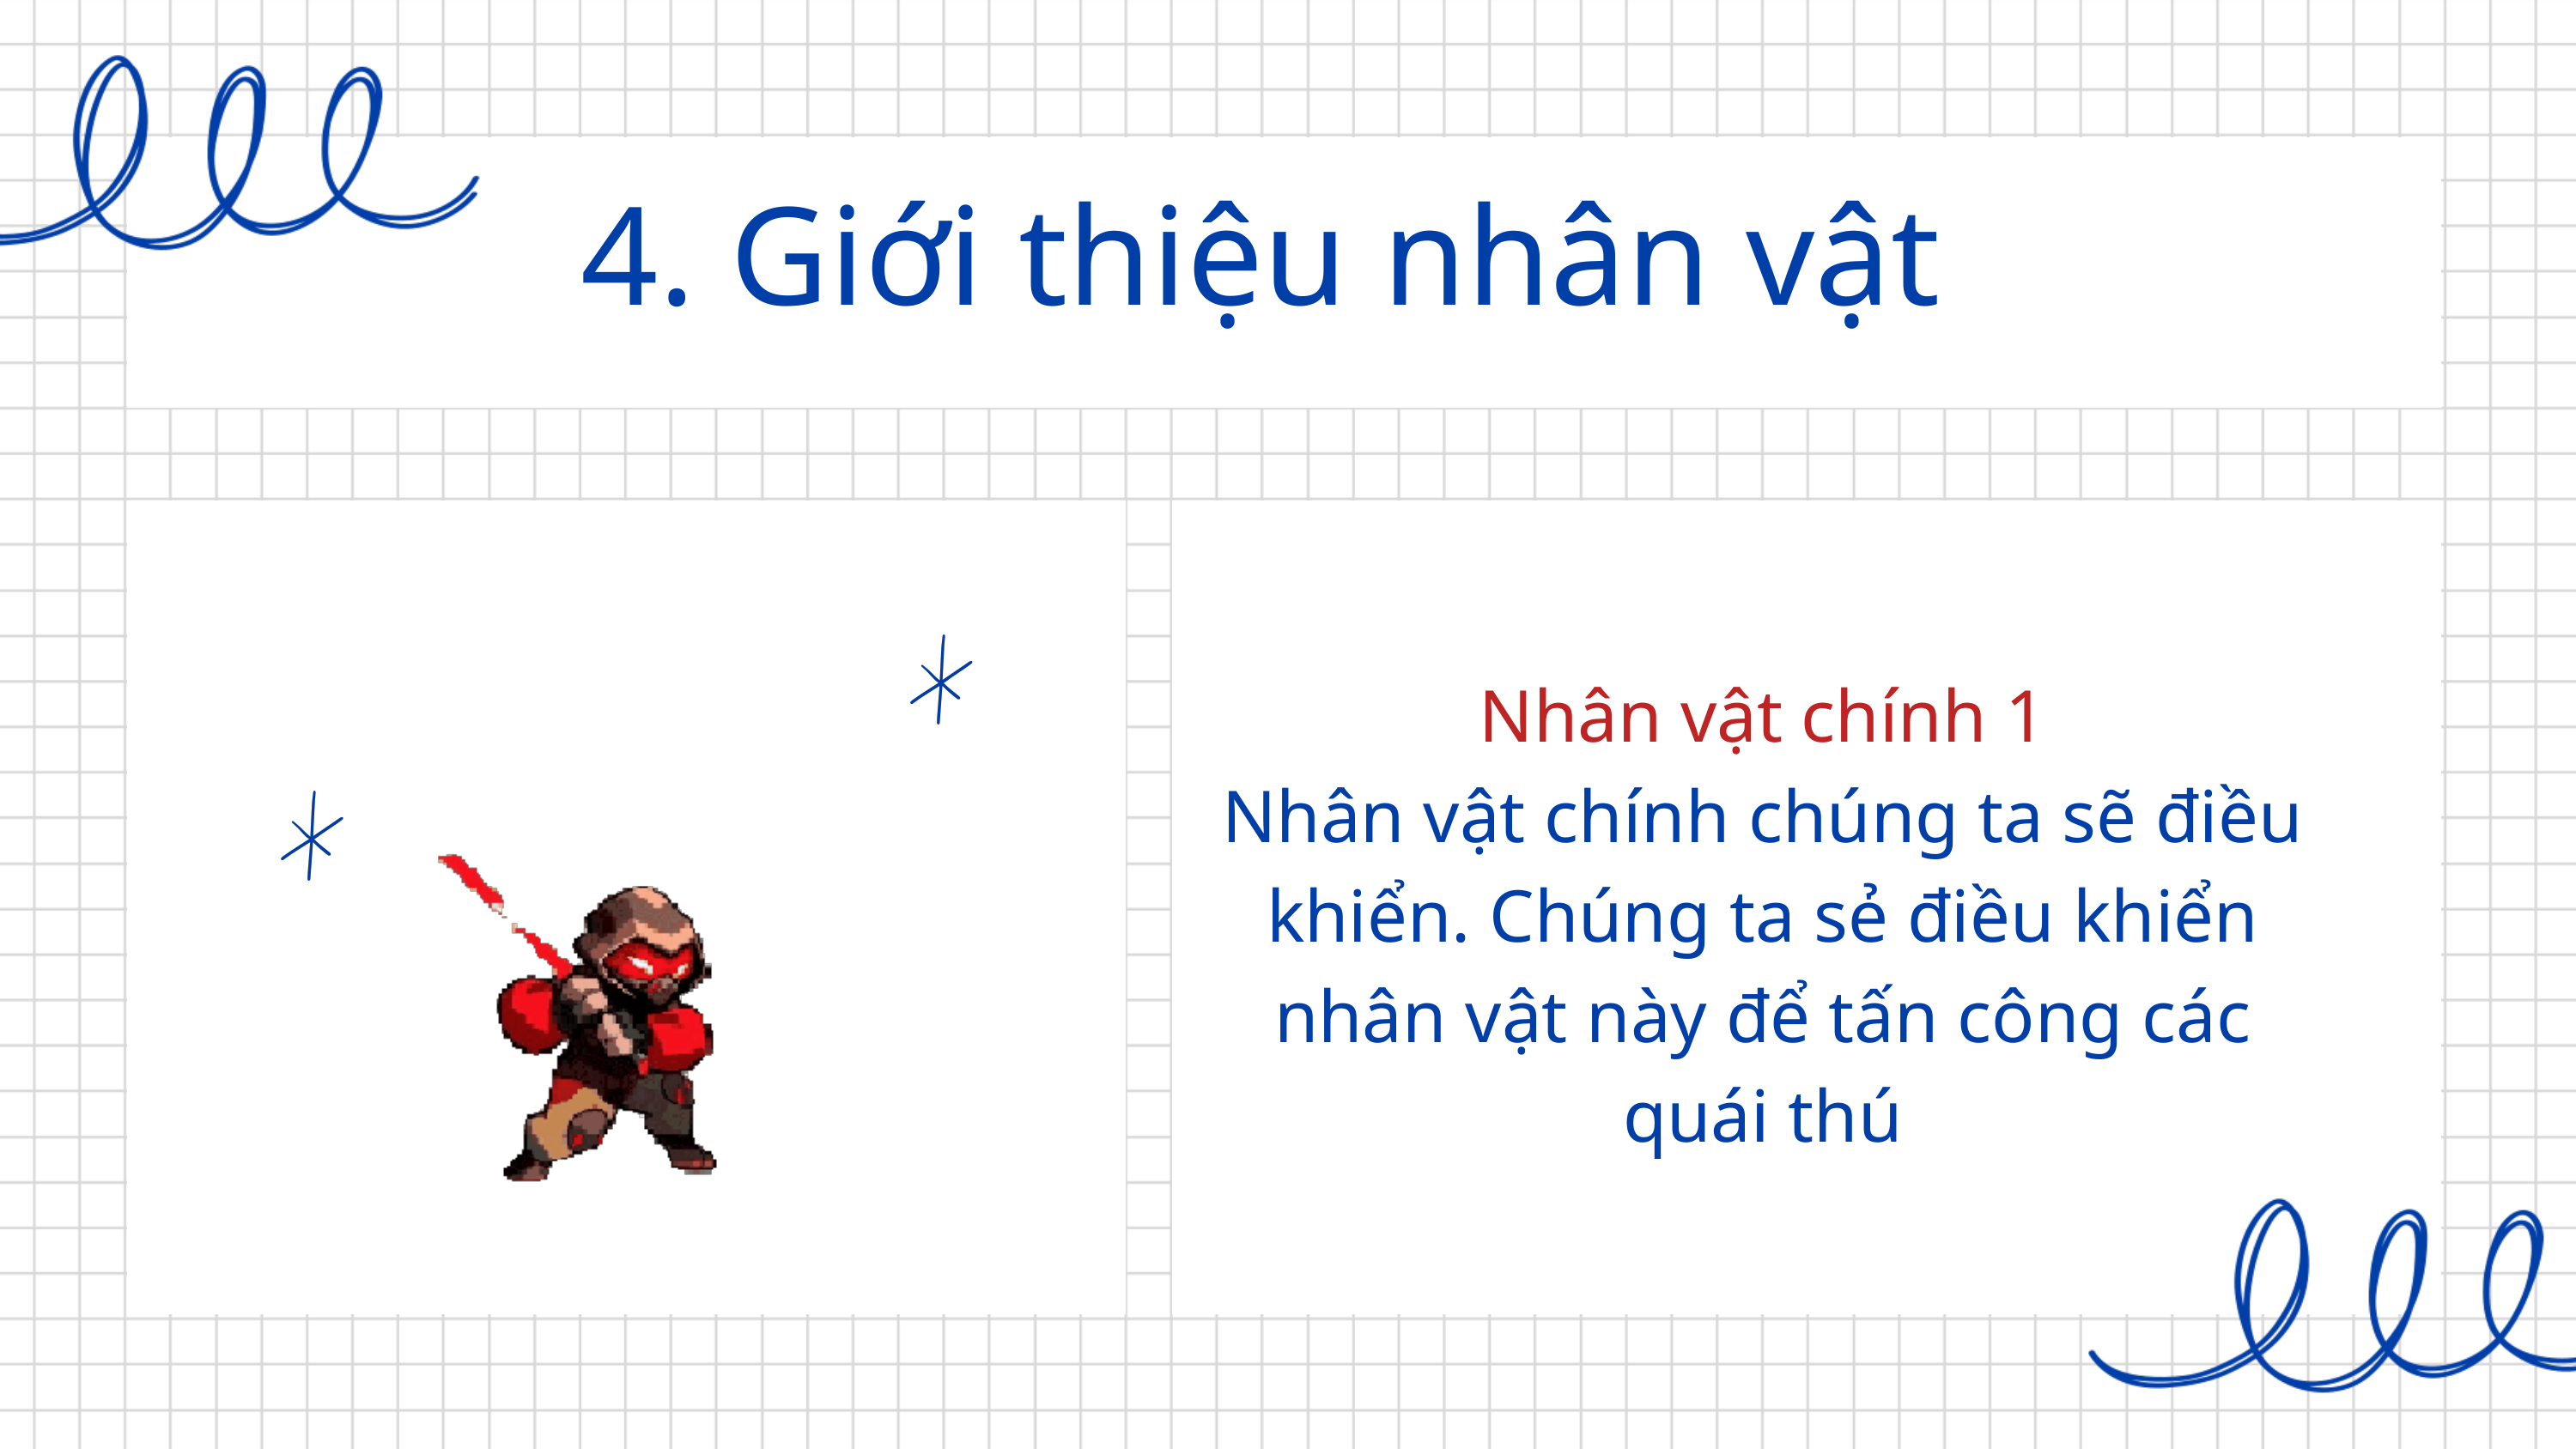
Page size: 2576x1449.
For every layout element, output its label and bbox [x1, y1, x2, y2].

text_box [127, 136, 2442, 408]
text_box [0, 54, 481, 252]
text_box [2088, 1197, 2576, 1394]
text_box [0, 0, 2576, 1449]
text_box [1171, 500, 2442, 1315]
text_box [127, 500, 1127, 1315]
